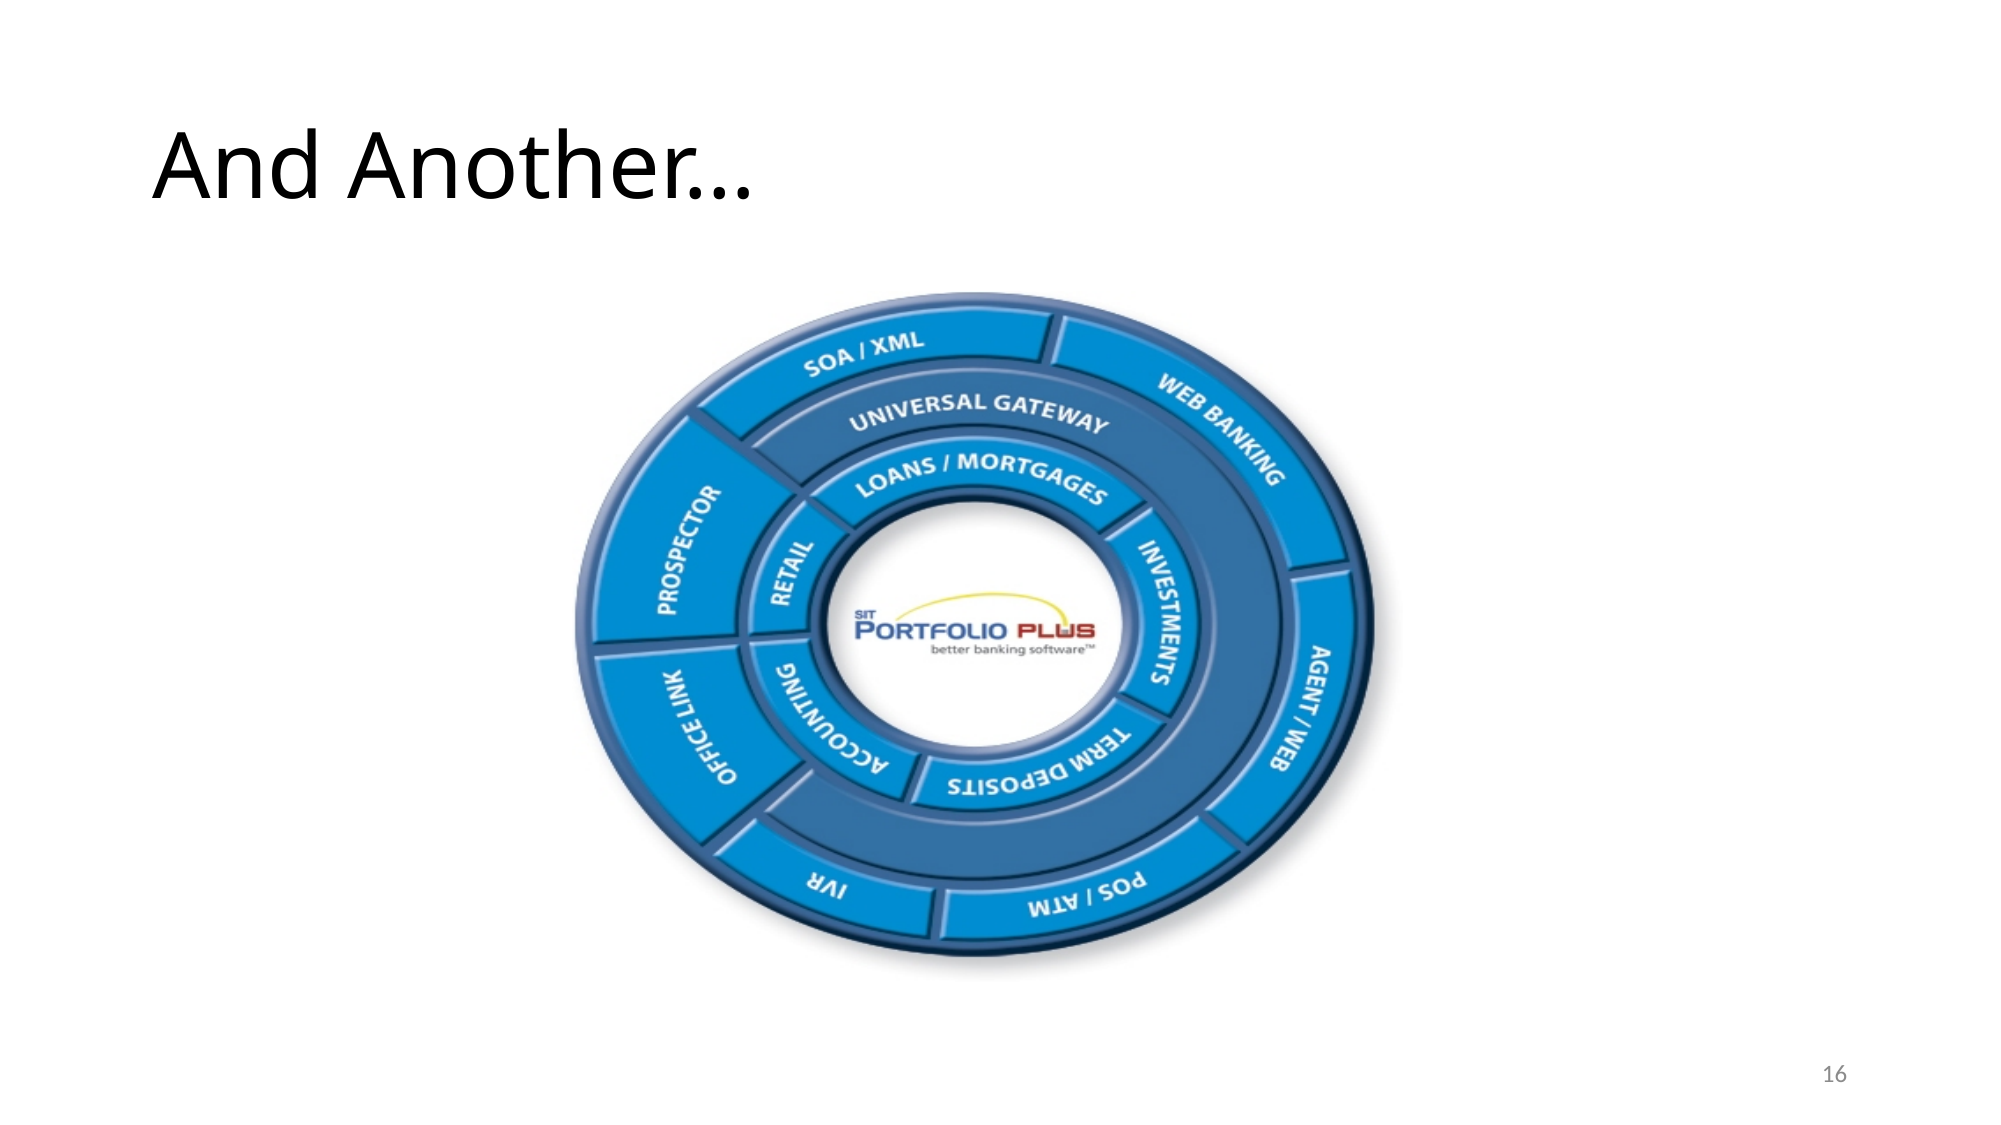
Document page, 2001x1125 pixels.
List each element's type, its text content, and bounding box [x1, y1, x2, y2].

title And Another… [137, 59, 1863, 278]
picture [572, 290, 1403, 982]
slide_number 16 [1412, 1042, 1863, 1103]
